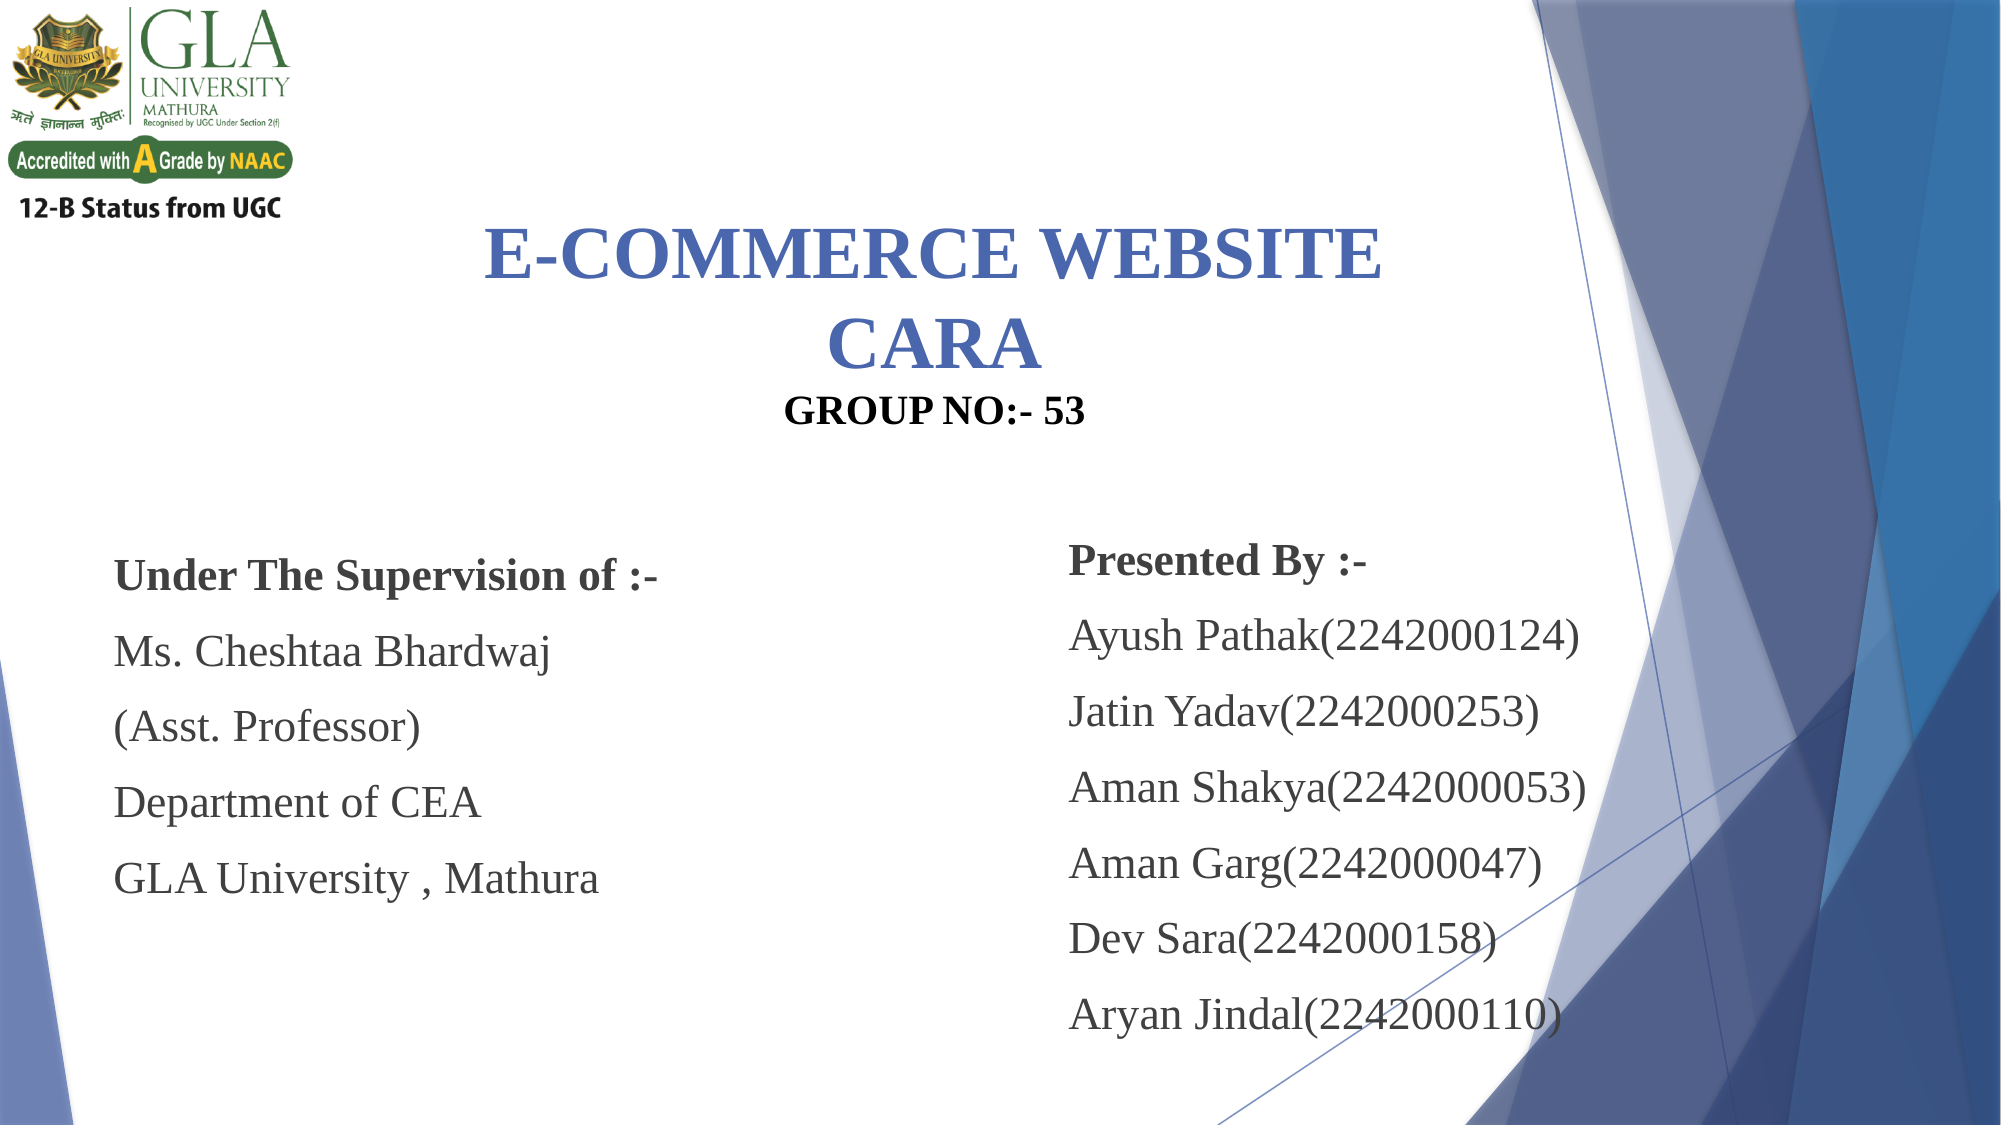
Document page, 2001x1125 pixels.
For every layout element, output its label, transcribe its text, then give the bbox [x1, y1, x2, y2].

picture [0, 0, 301, 226]
title E-COMMERCE WEBSITE CARA GROUP NO:- 53 [0, 105, 1908, 482]
list Presented By :- Ayush Pathak(2242000124) Jatin Yadav(2242000253) Aman Shakya(2242000053) Aman Garg(2242000047) Dev Sara(2242000158) Aryan Jindal(2242000110) [1053, 521, 1845, 1125]
list Under The Supervision of :- Ms. Cheshtaa Bhardwaj (Asst. Professor) Department of CEA GLA University , Mathura [98, 536, 987, 1047]
